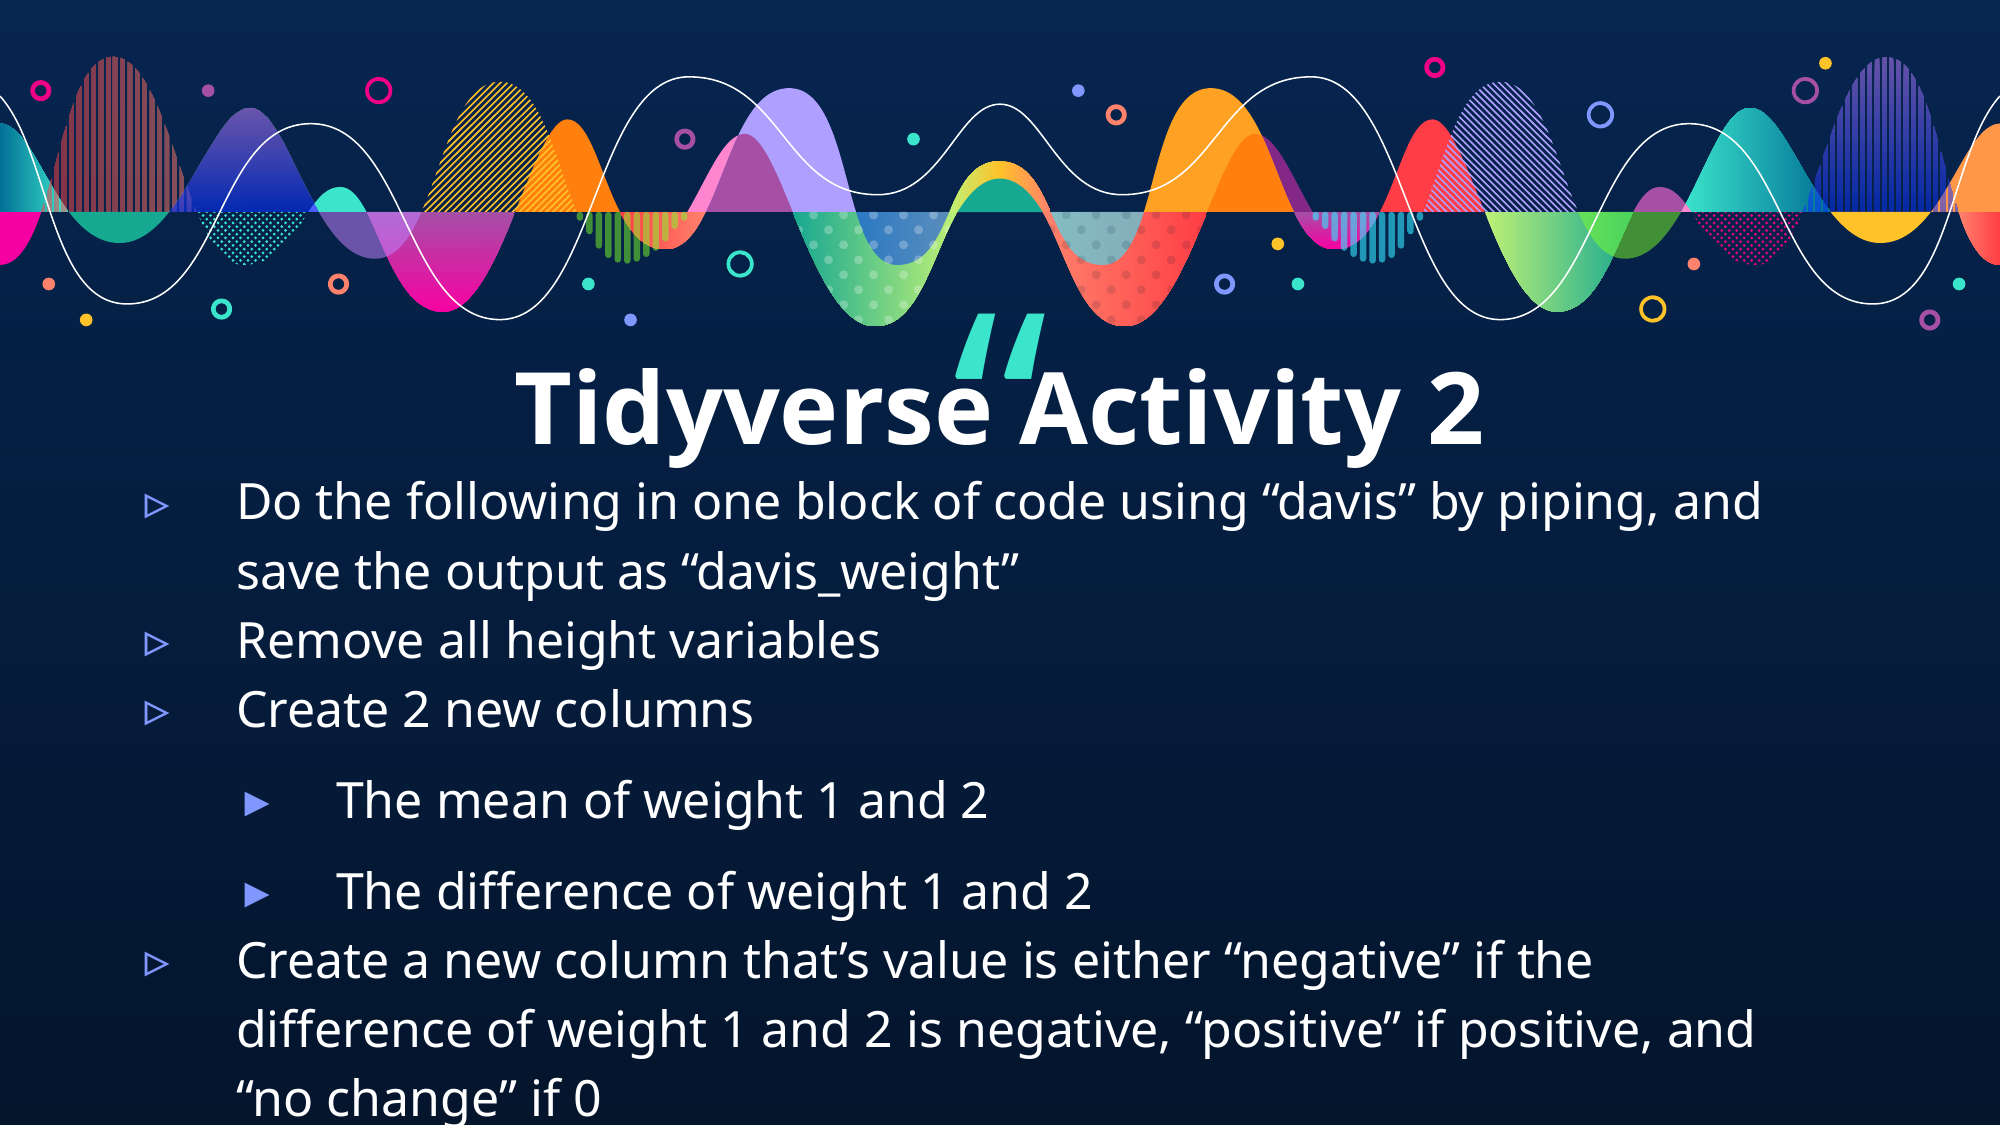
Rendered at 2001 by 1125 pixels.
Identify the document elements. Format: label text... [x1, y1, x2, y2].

title Tidyverse Activity 2 [271, 379, 1729, 467]
list Do the following in one block of code using “davis” by piping, and save the output as “davis_weight” Remove all height variables Create 2 new columns The mean of weight 1 and 2 The difference of weight 1 and 2 Create a new column that’s value is either “negative” if the difference of weight 1 and 2 is negative, “positive” if positive, and “no change” if 0 [136, 461, 1843, 1004]
